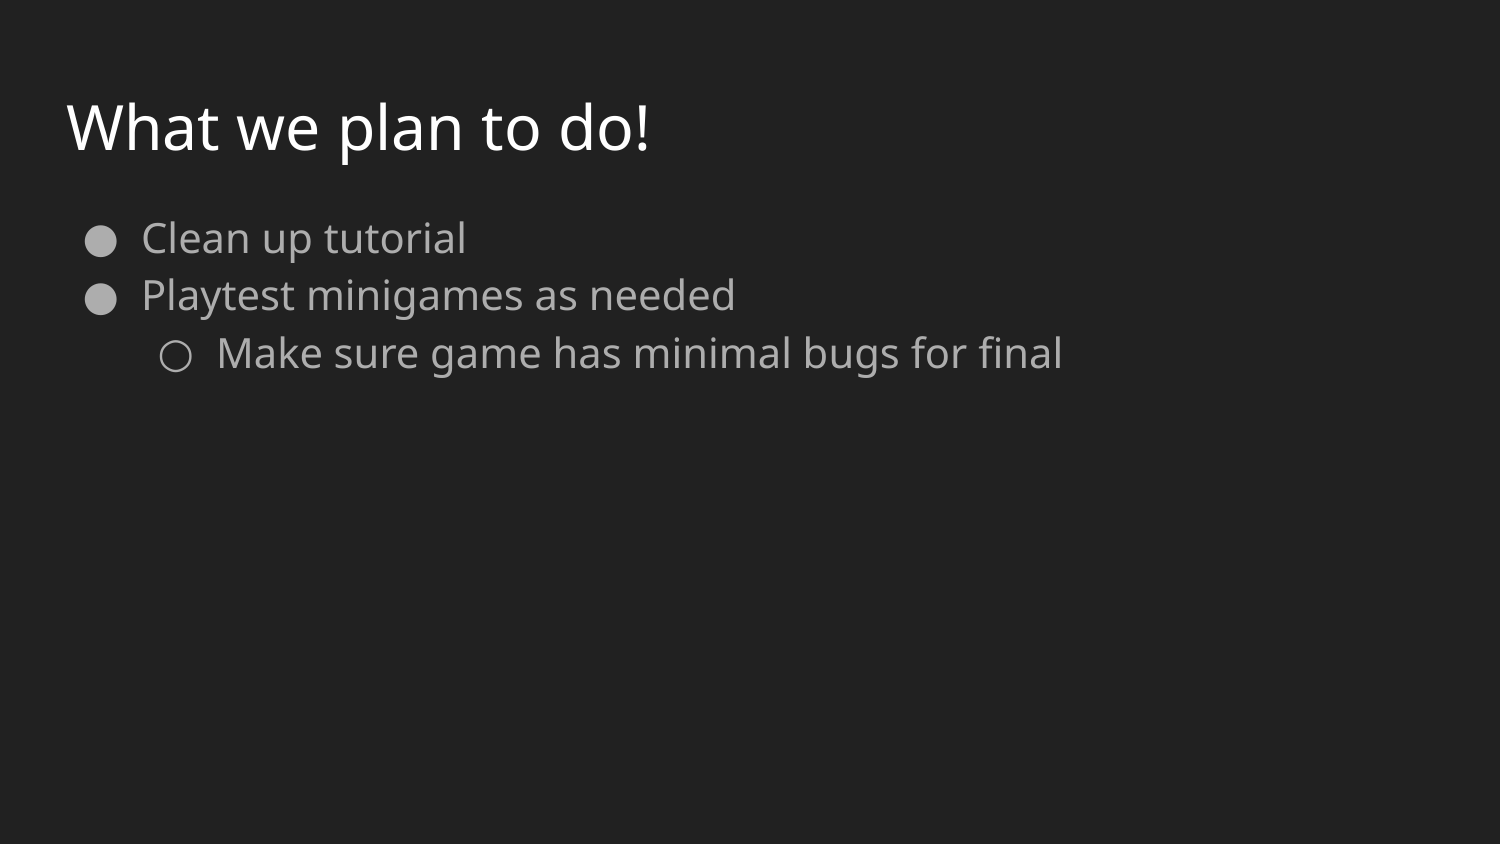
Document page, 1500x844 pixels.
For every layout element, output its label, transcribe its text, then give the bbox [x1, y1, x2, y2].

list Clean up tutorial Playtest minigames as needed Make sure game has minimal bugs for final [51, 189, 1449, 750]
title What we plan to do! [51, 72, 1449, 167]
